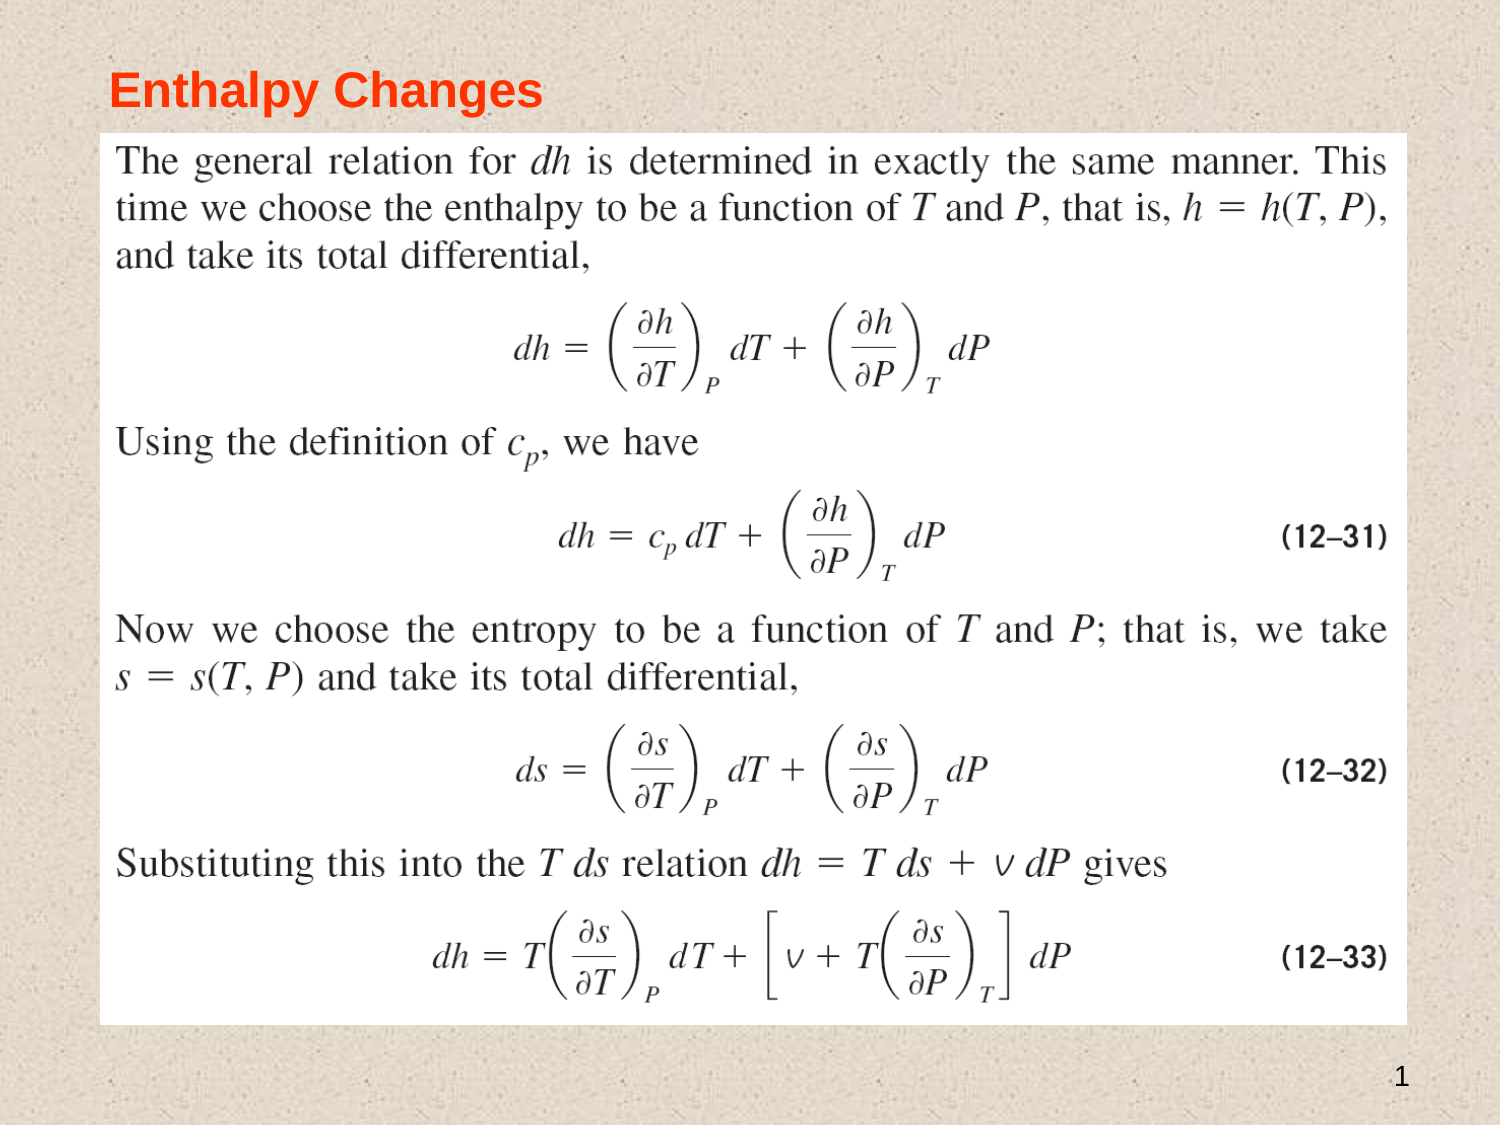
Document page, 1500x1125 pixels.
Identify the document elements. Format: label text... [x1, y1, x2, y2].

picture [0, 0, 1500, 1125]
slide_number 1 [1074, 1049, 1426, 1103]
text_box Enthalpy Changes [93, 49, 560, 125]
